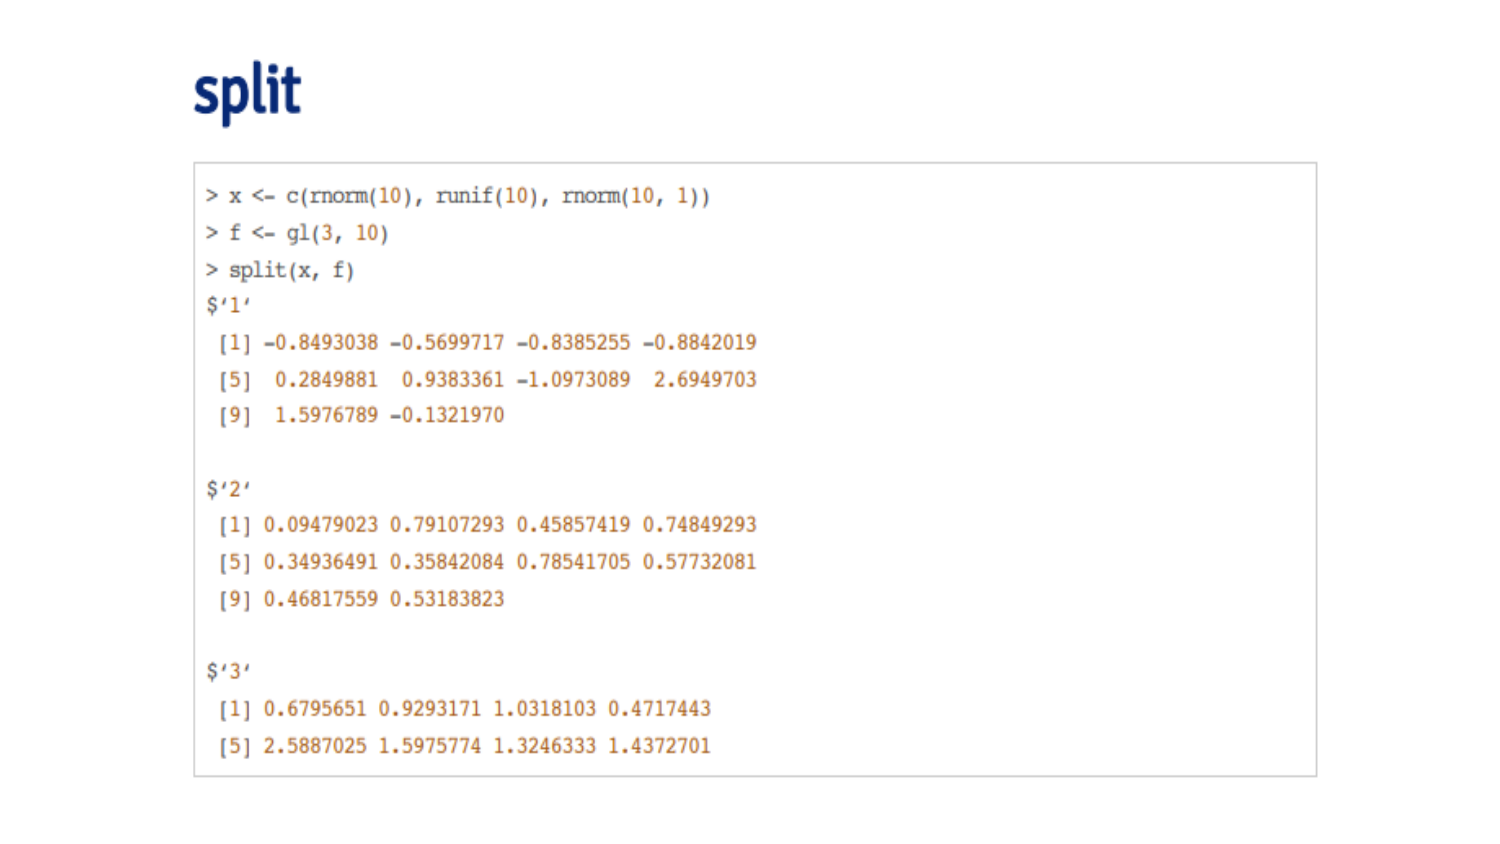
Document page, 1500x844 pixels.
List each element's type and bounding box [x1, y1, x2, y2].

picture [86, 0, 1414, 844]
